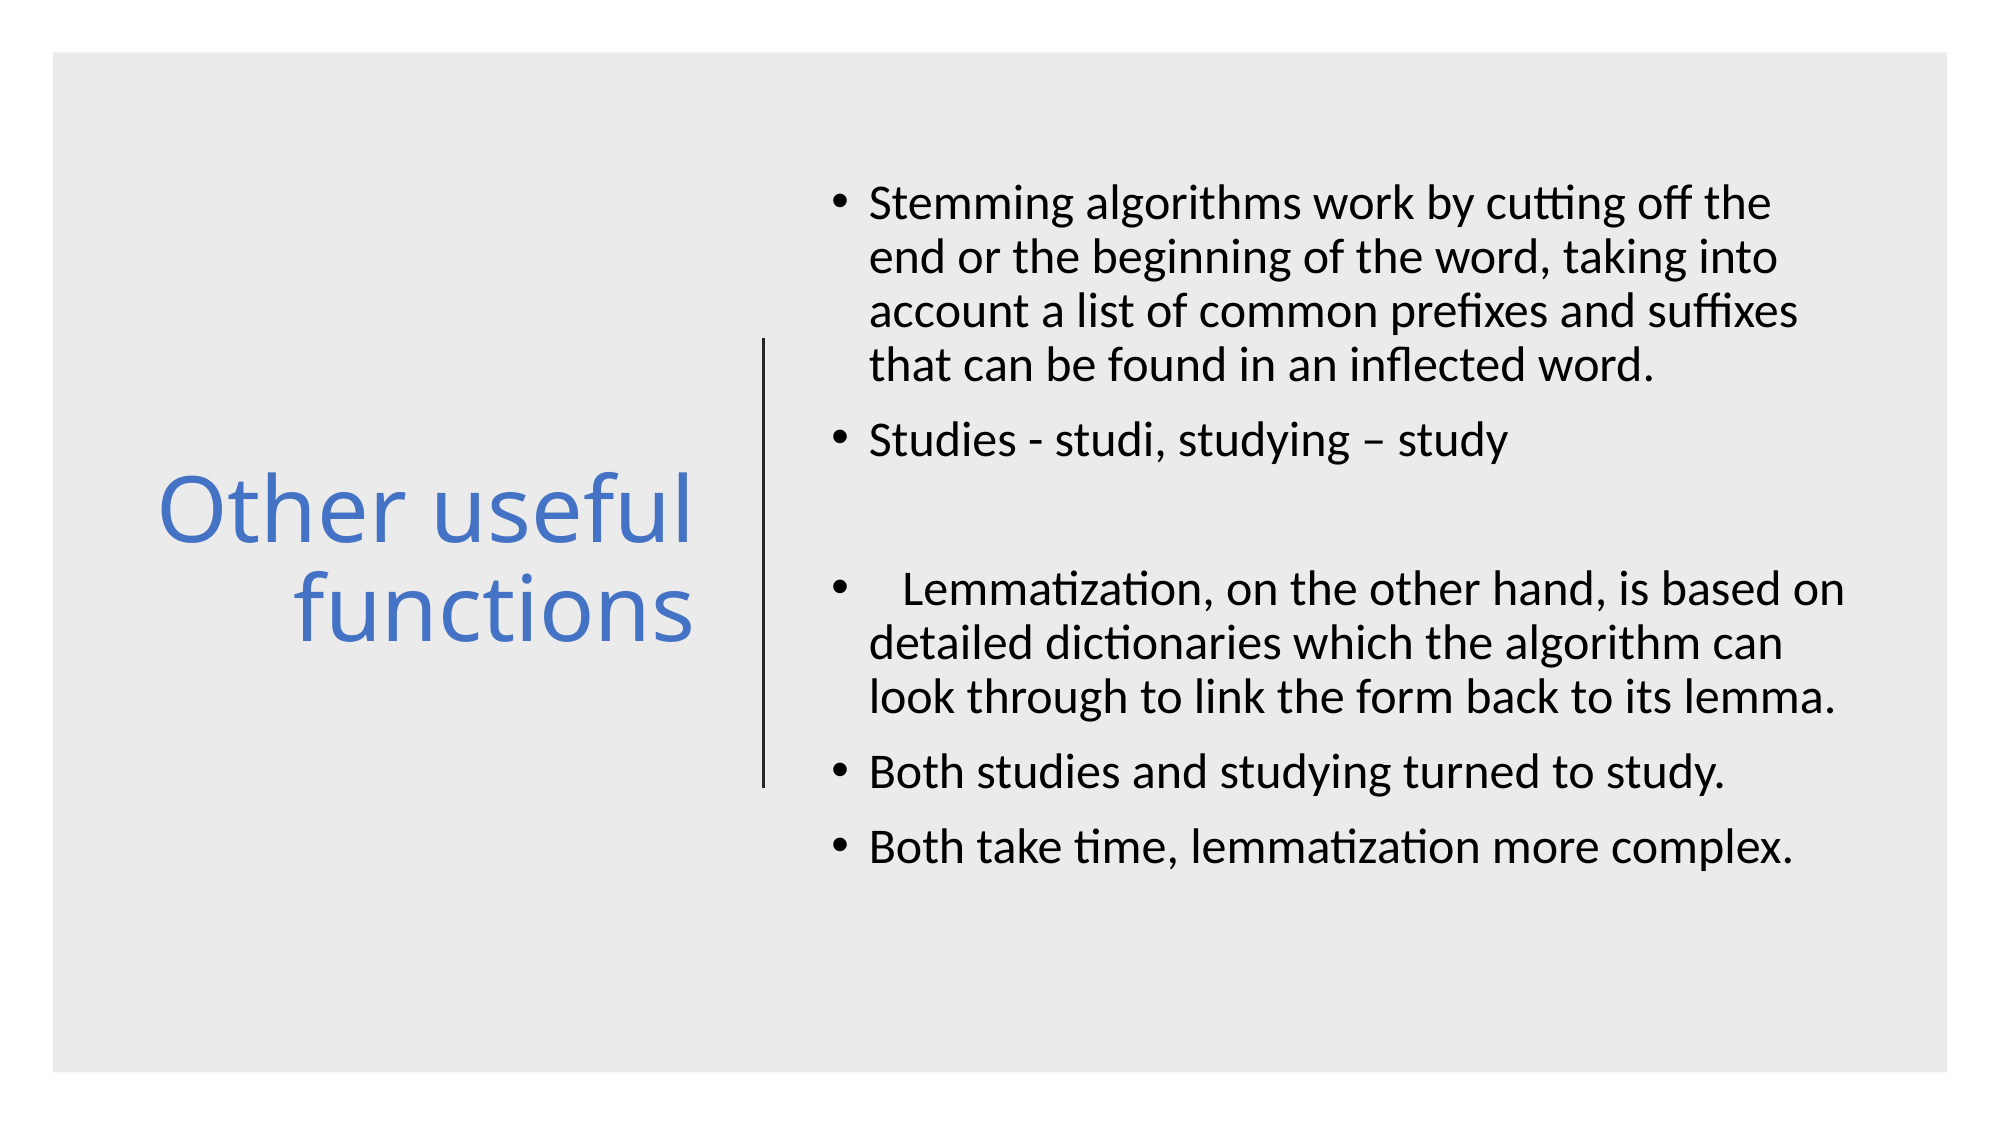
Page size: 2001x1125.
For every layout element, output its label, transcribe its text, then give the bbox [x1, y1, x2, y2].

title Other useful functions [137, 158, 711, 967]
text_box [52, 51, 1948, 1073]
list Stemming algorithms work by cutting off the end or the beginning of the word, taking into account a list of common prefixes and suffixes that can be found in an inflected word. Studies - studi, studying – study Lemmatization, on the other hand, is based on detailed dictionaries which the algorithm can look through to link the form back to its lemma. Both studies and studying turned to study. Both take time, lemmatization more complex. [816, 158, 1863, 967]
